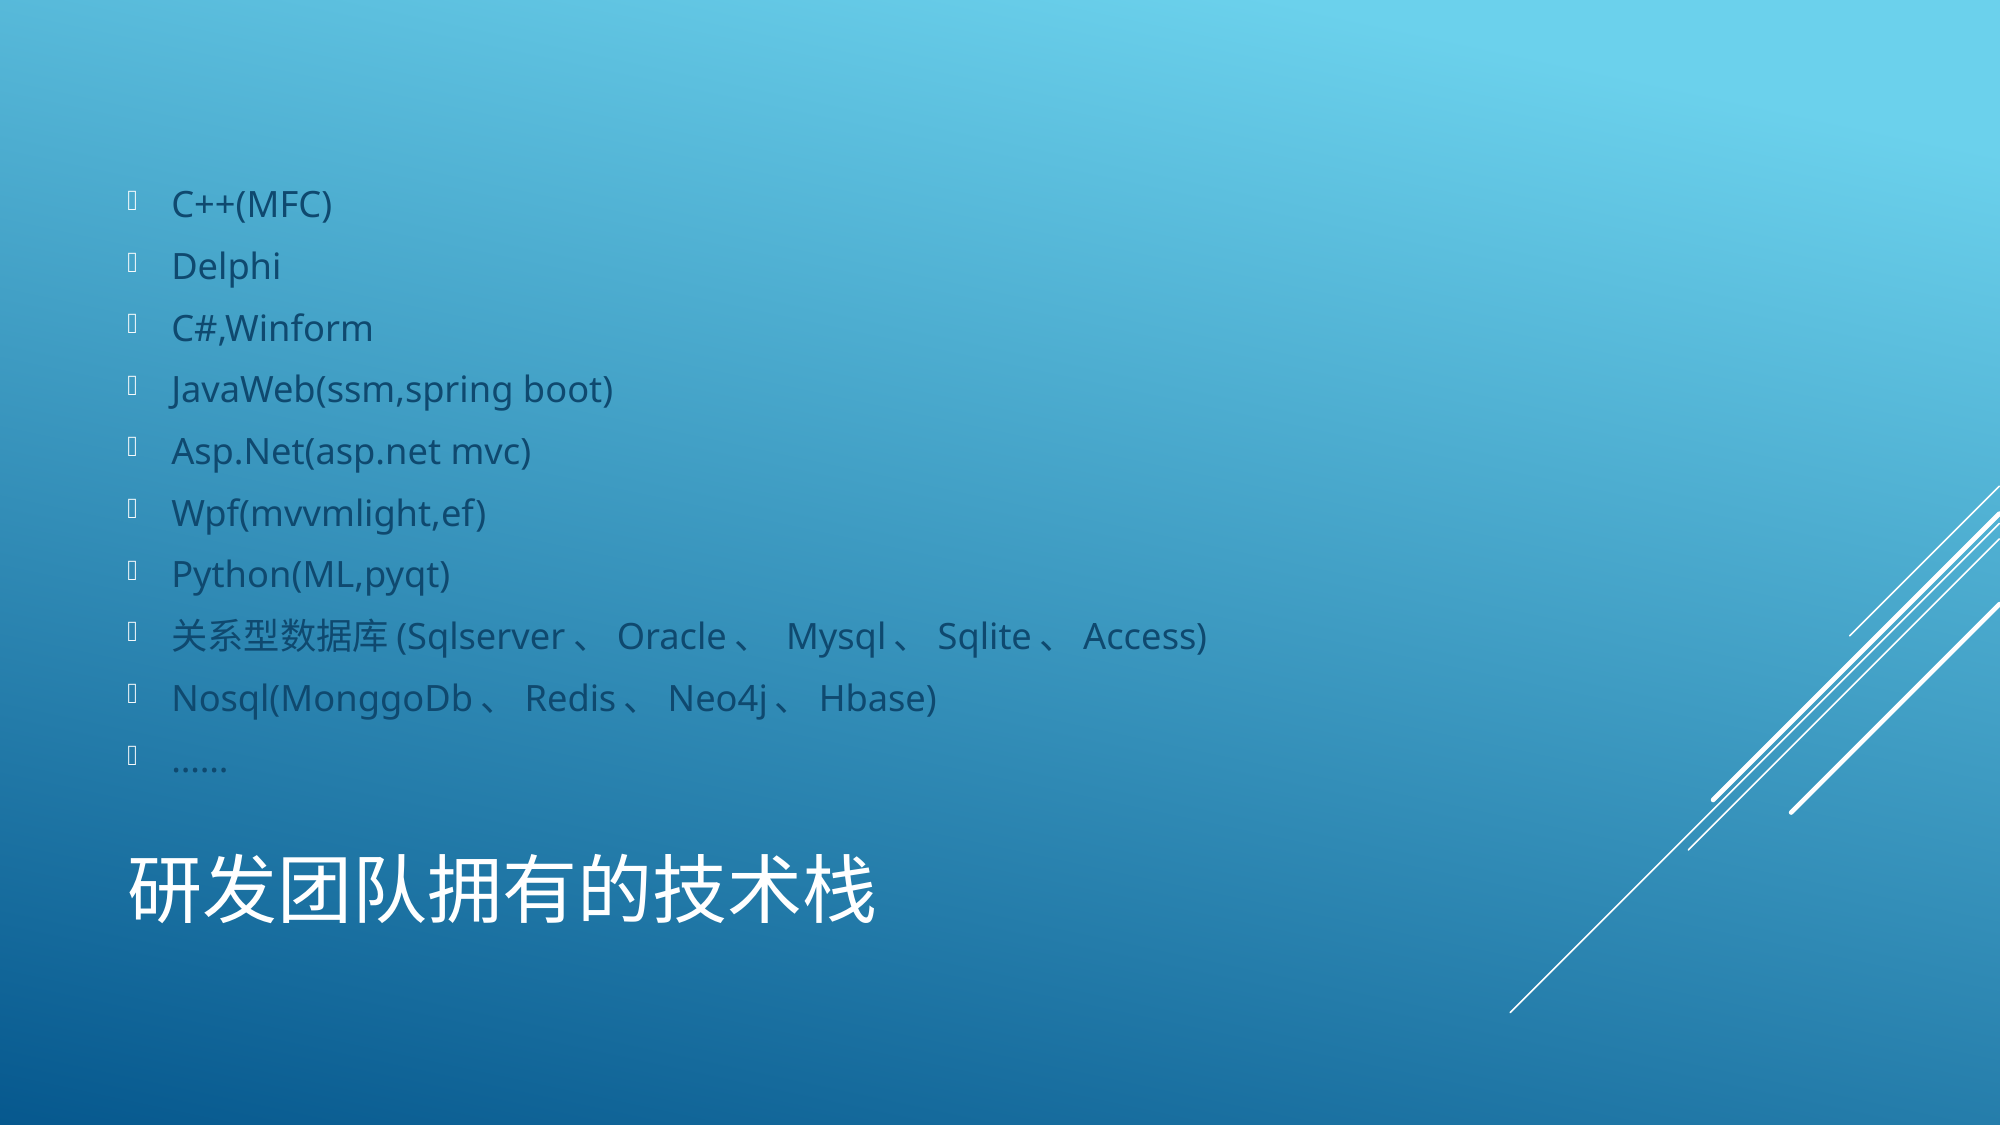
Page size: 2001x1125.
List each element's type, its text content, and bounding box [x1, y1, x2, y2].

list C++(MFC) Delphi C#,Winform JavaWeb(ssm,spring boot) Asp.Net(asp.net mvc) Wpf(mvvmlight,ef) Python(ML,pyqt) 关系型数据库(Sqlserver、Oracle、 Mysql、Sqlite、Access) Nosql(MonggoDb、Redis、Neo4j、Hbase) …… [112, 112, 1513, 793]
title 研发团队拥有的技术栈 [112, 793, 1513, 984]
